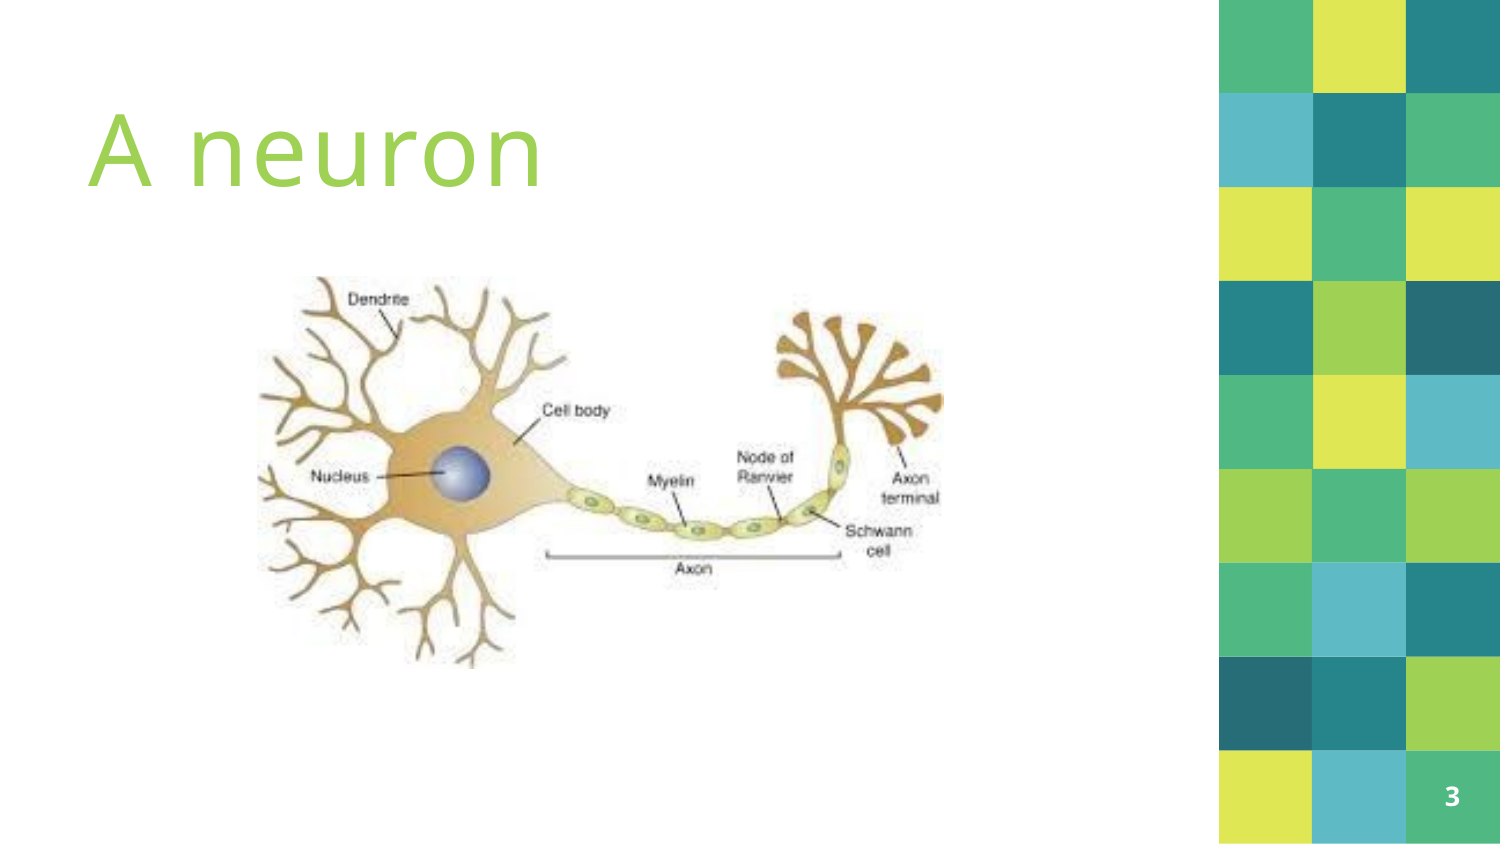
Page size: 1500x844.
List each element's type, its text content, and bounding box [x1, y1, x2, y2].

slide_number 3 [1430, 777, 1478, 844]
picture [257, 276, 944, 670]
title A neuron [86, 55, 1413, 228]
